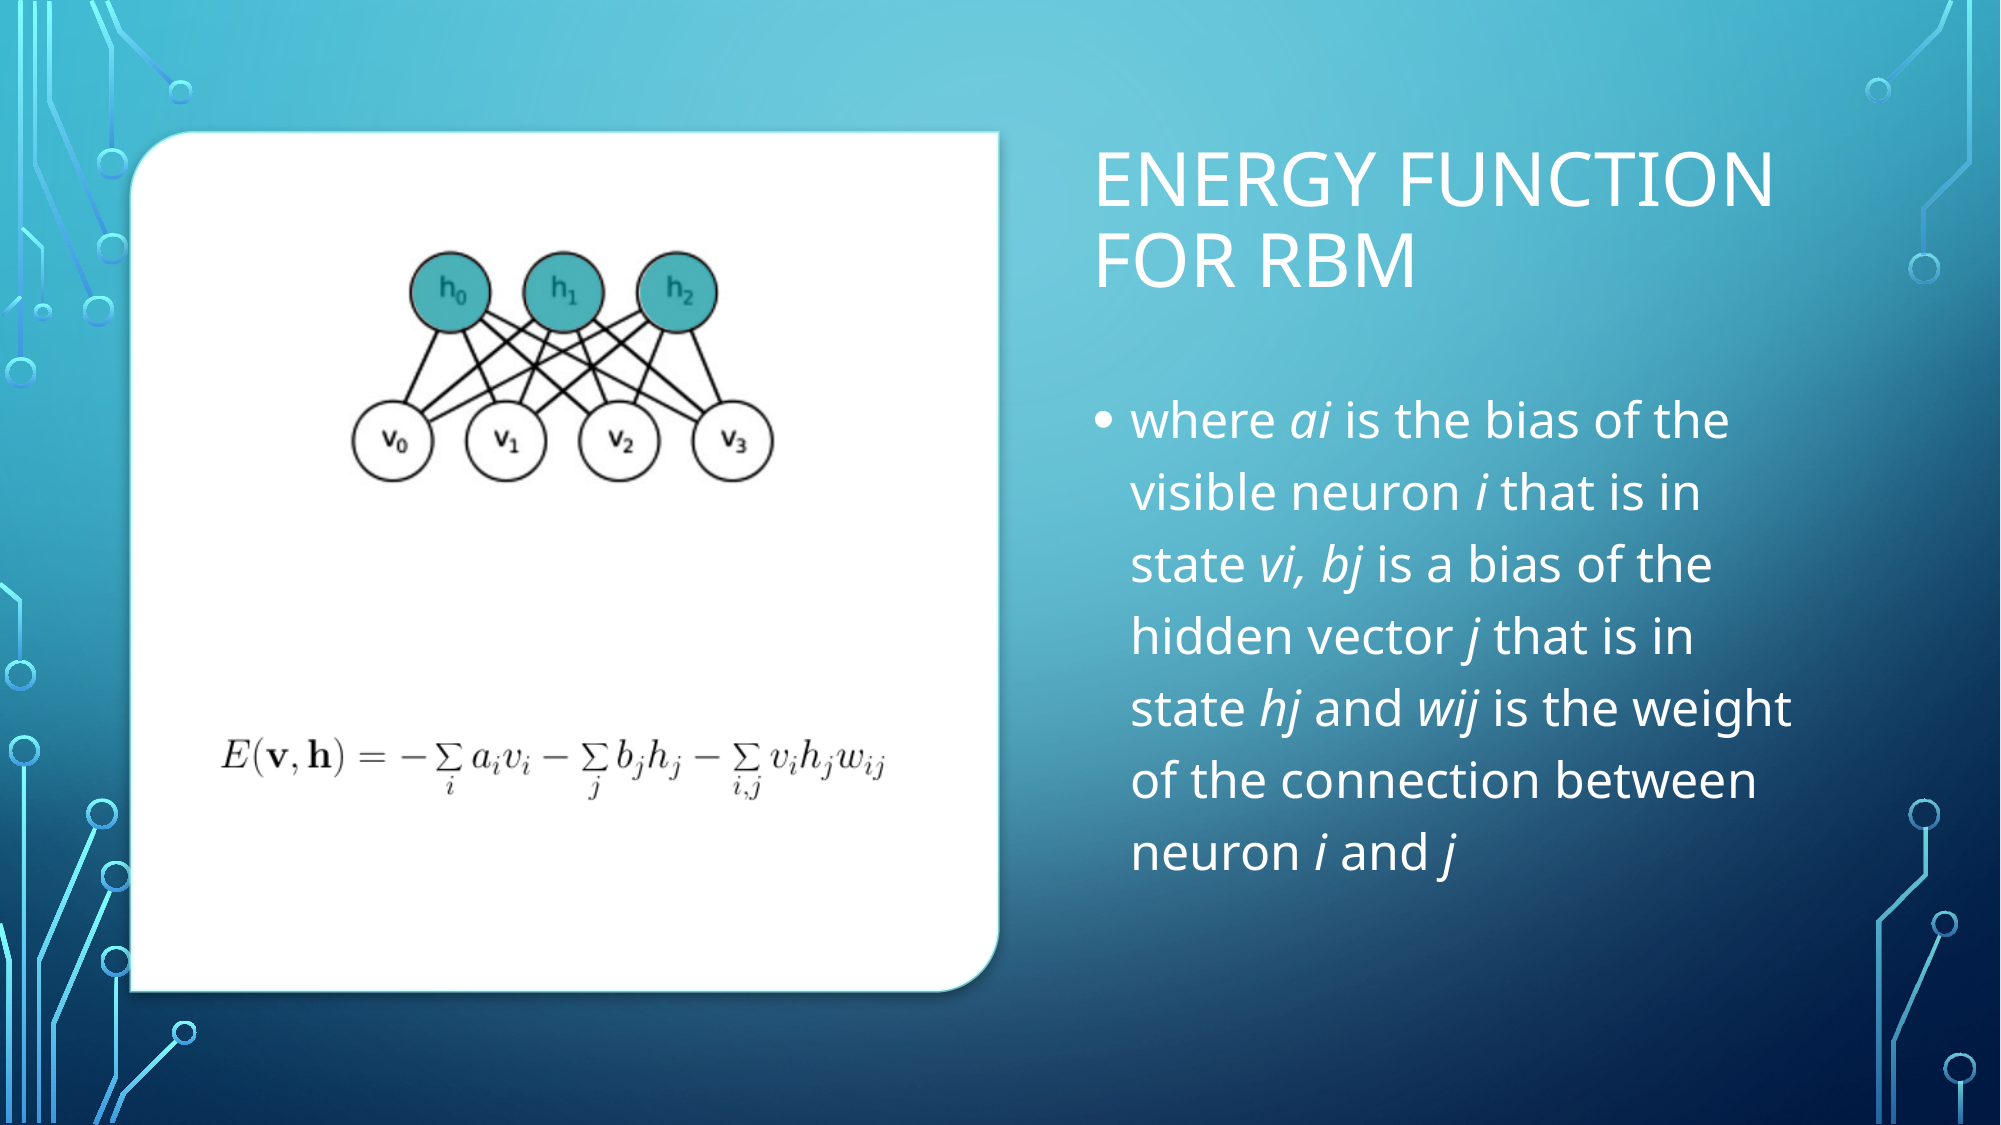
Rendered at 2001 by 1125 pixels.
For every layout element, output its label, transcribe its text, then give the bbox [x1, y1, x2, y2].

title Energy function for RBM [1077, 101, 1857, 344]
picture [183, 693, 945, 820]
text_box [129, 131, 1000, 993]
picture [297, 187, 830, 550]
list where ai is the bias of the visible neuron i that is in state vi, bj is a bias of the hidden vector j that is in state hj and wij is the weight of the connection between neuron i and j [1077, 369, 1857, 950]
